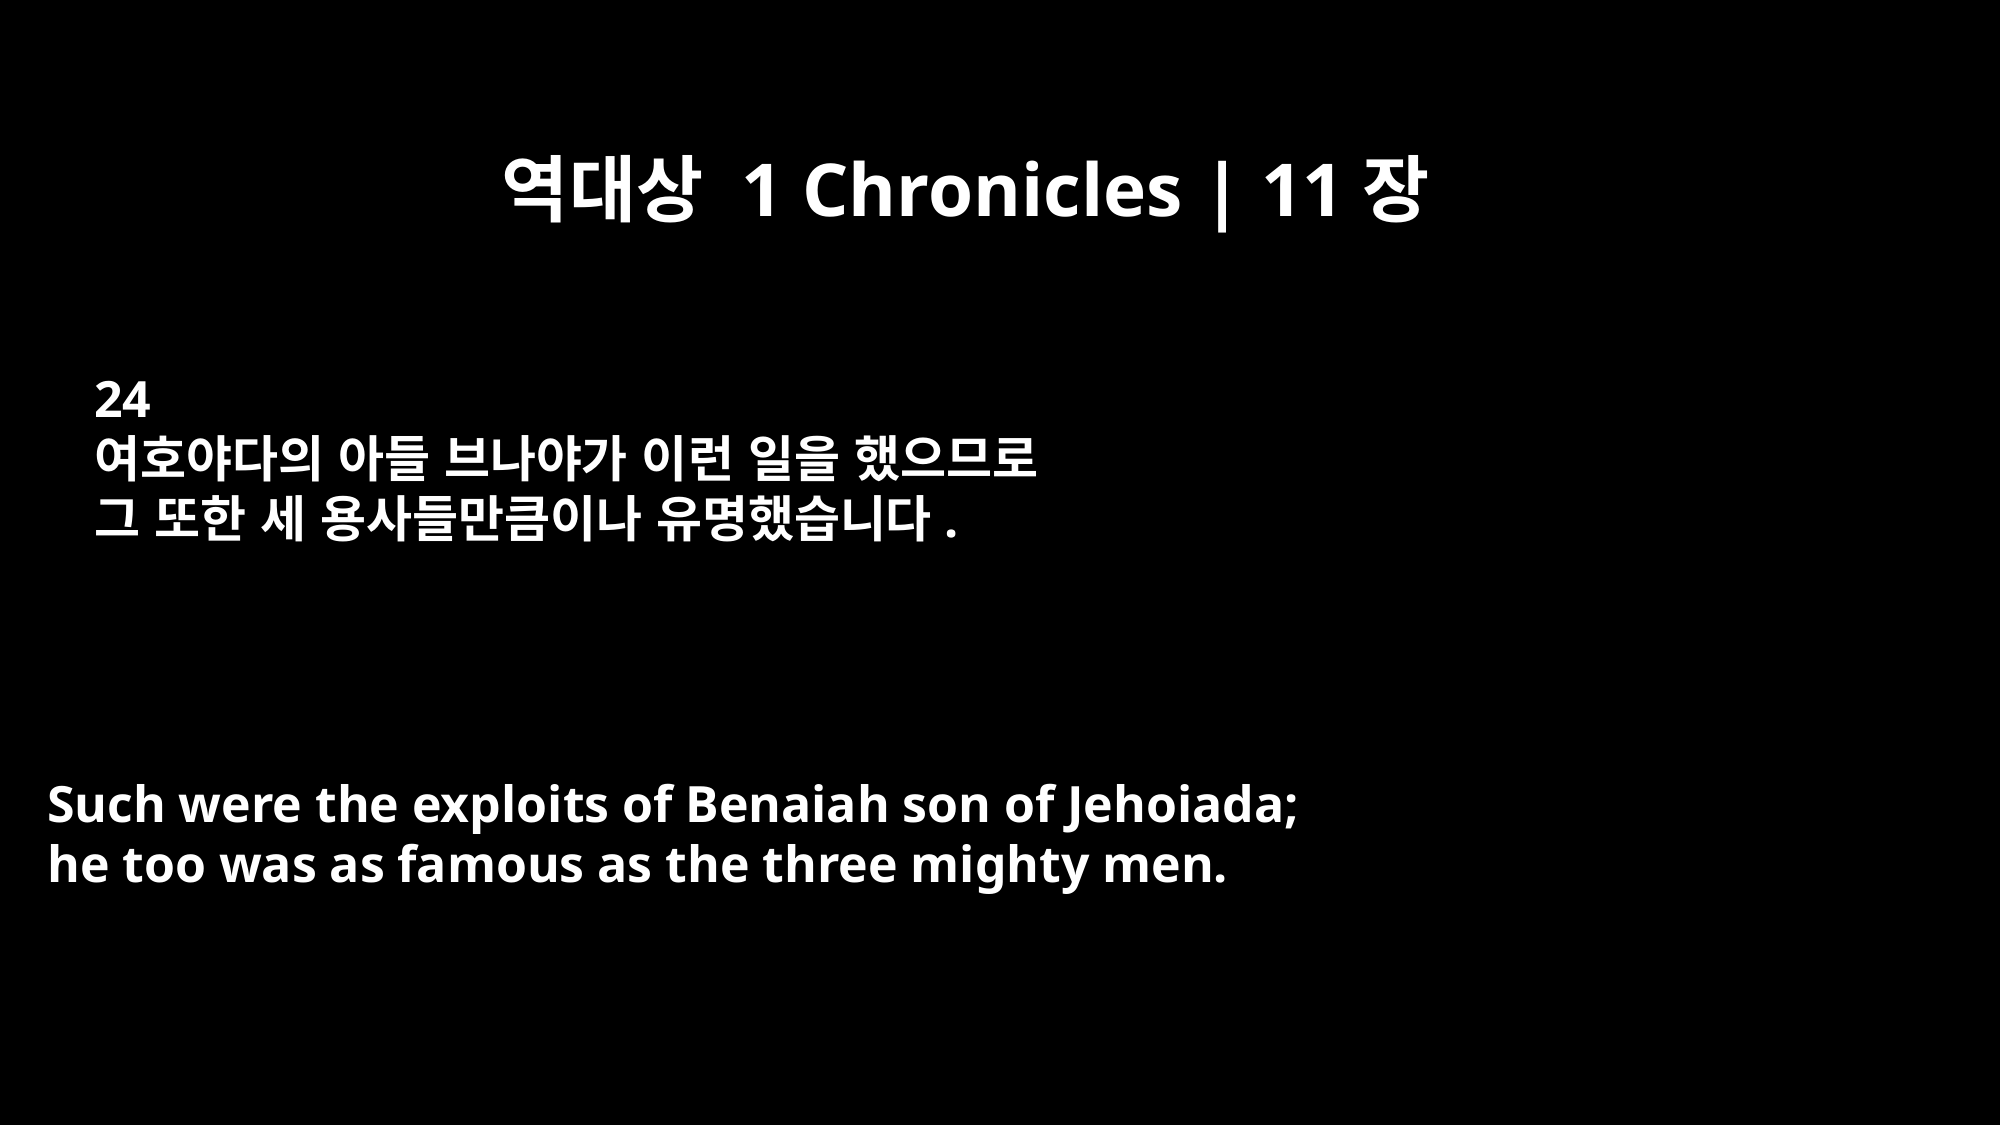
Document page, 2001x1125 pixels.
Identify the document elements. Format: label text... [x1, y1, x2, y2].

text_box 역대상 1 Chronicles | 11장 [487, 136, 1445, 239]
text_box Such were the exploits of Benaiah son of Jehoiada; he too was as famous as the three mighty men. [32, 764, 1315, 900]
text_box 24 여호야다의 아들 브나야가 이런 일을 했으므로 그 또한 세 용사들만큼이나 유명했습니다. [79, 359, 1054, 555]
